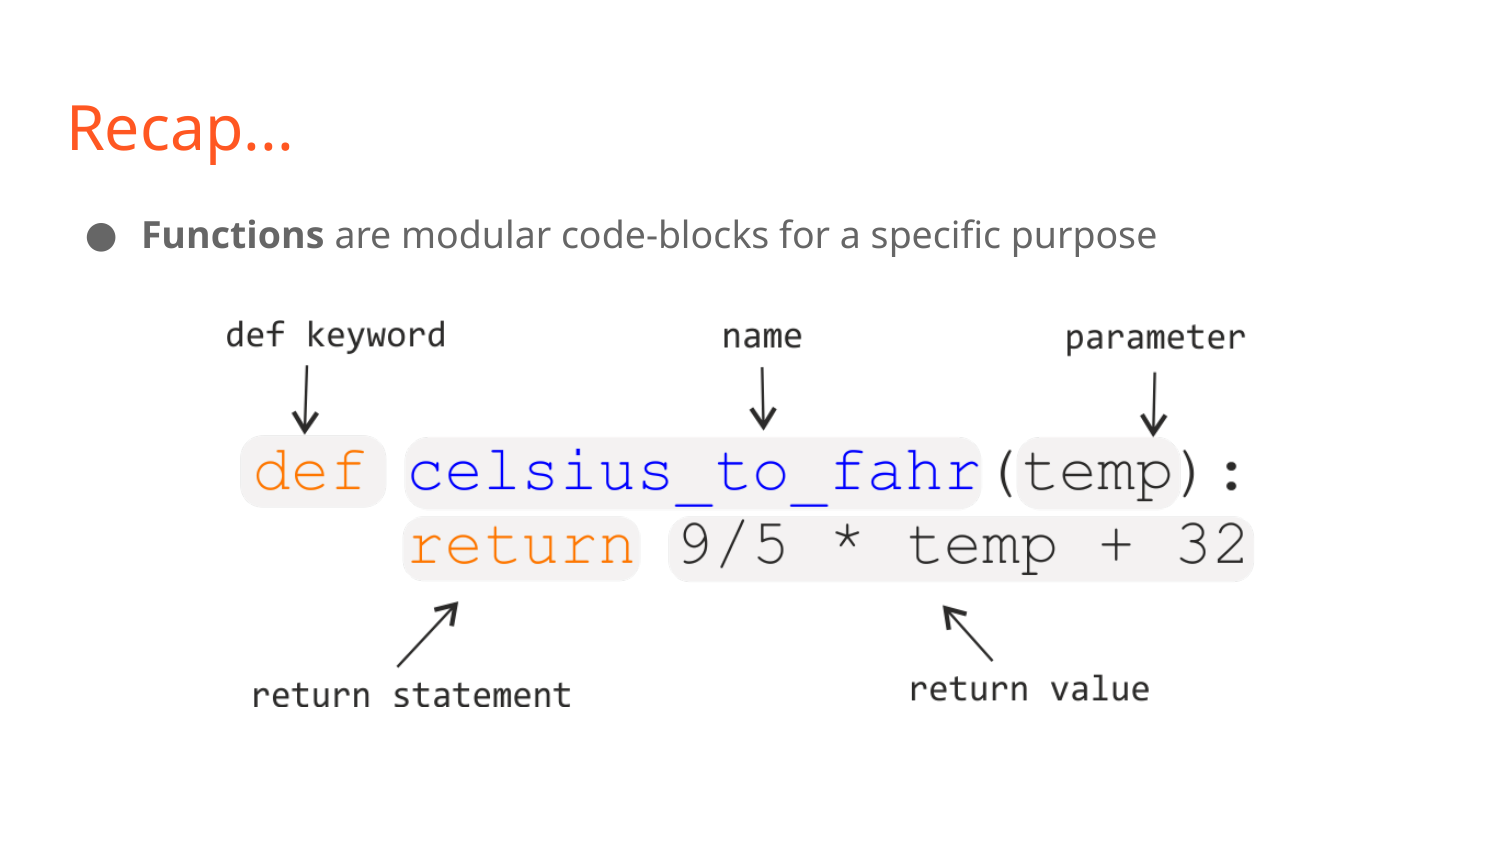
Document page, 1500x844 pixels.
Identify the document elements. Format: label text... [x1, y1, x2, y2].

list Functions are modular code-blocks for a specific purpose [51, 189, 1449, 313]
title Recap... [51, 72, 1449, 167]
picture [227, 320, 1255, 707]
